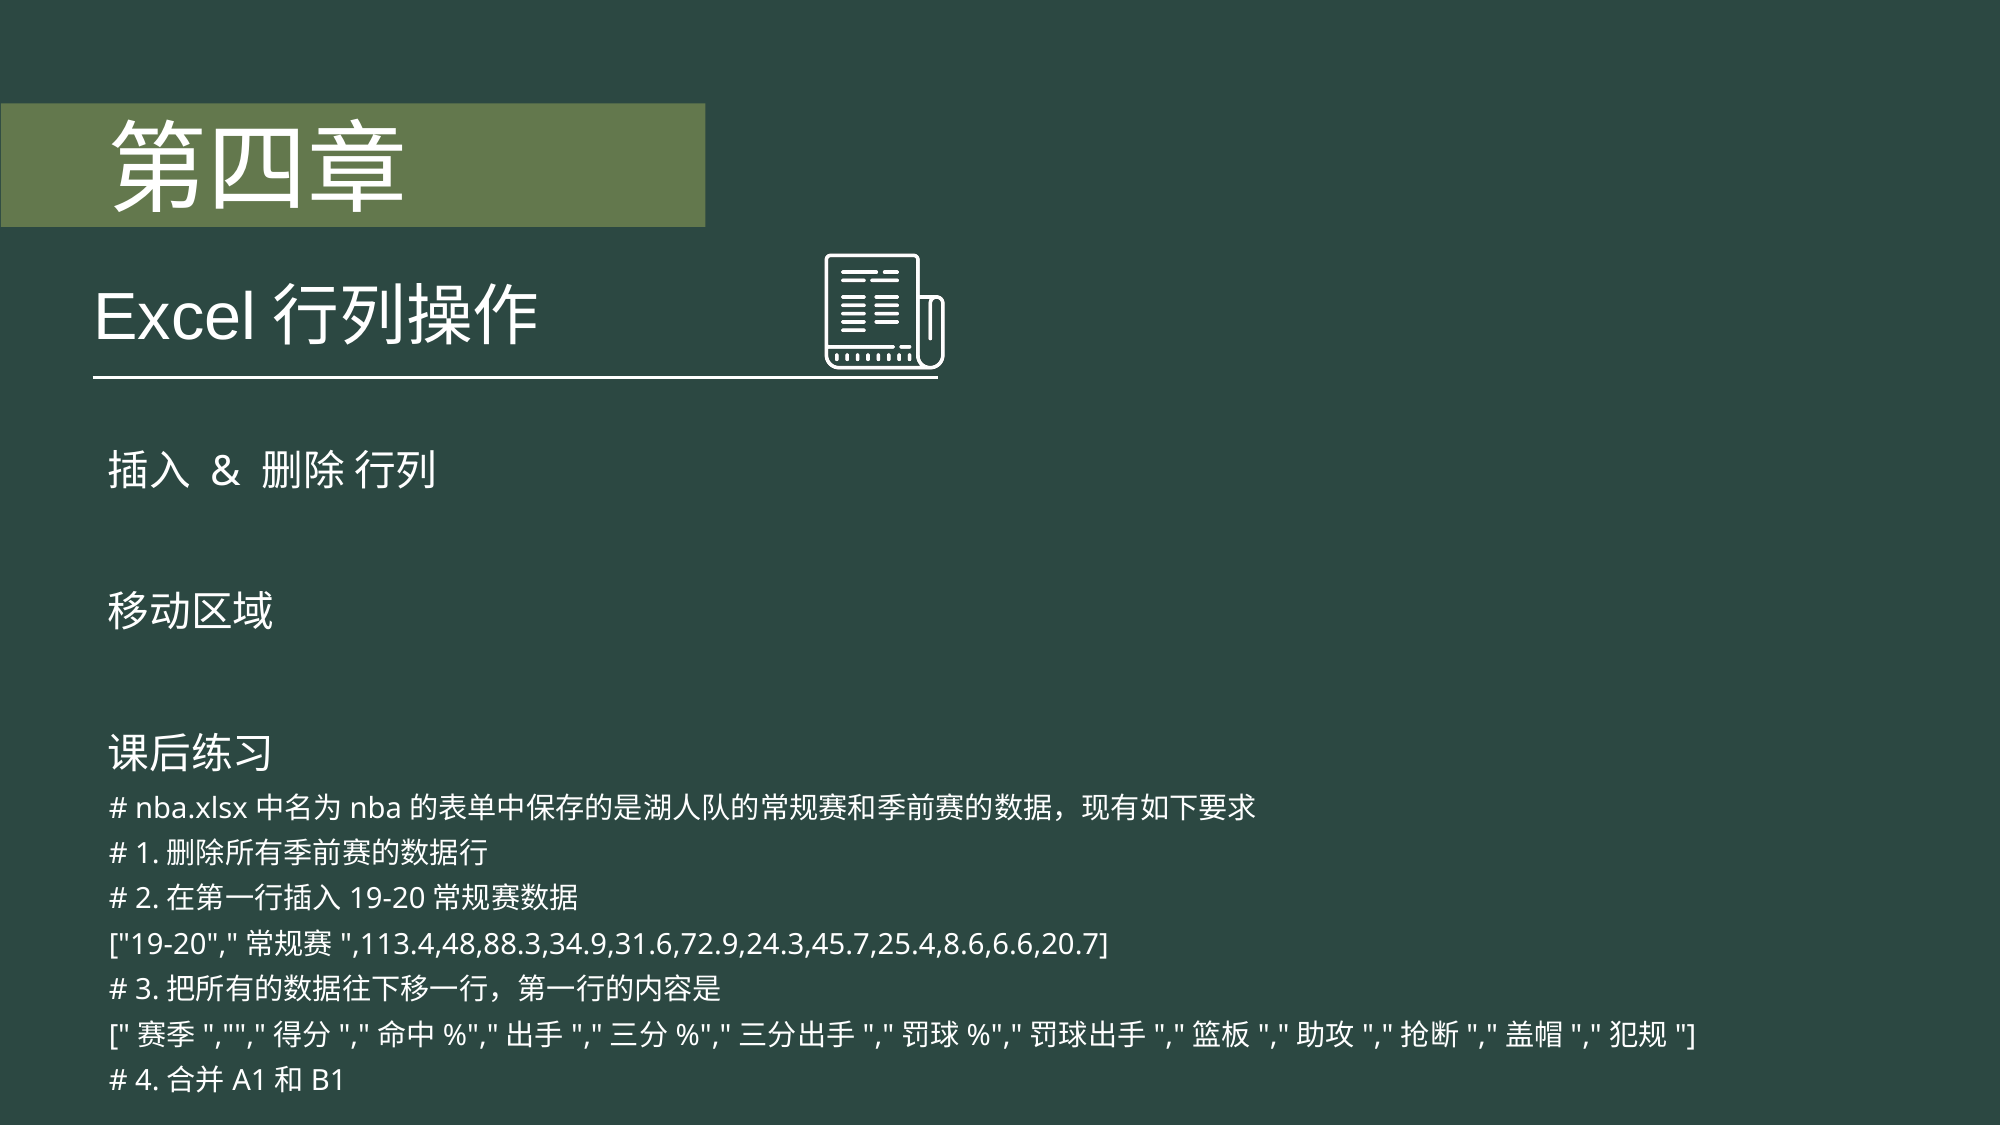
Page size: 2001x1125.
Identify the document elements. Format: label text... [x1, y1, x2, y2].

text_box # nba.xlsx中名为nba的表单中保存的是湖人队的常规赛和季前赛的数据，现有如下要求 # 1.删除所有季前赛的数据行 # 2.在第一行插入19-20常规赛数据 ["19-20","常规赛",113.4,48,88.3,34.9,31.6,72.9,24.3,45.7,25.4,8.6,6.6,20.7] # 3.把所有的数据往下移一行，第一行的内容是 ["赛季","","得分","命中%","出手","三分%","三分出手","罚球%","罚球出手","篮板","助攻","抢断","盖帽","犯规"] # 4.合并A1和B1 [108, 778, 2000, 1097]
text_box 第四章 [92, 96, 528, 232]
text_box [528, 102, 707, 228]
text_box [0, 102, 92, 228]
text_box 移动区域 [92, 562, 731, 643]
text_box 插入 & 删除 行列 [92, 420, 731, 501]
text_box Excel行列操作 [78, 265, 706, 361]
text_box 课后练习 [92, 704, 731, 784]
picture [816, 245, 949, 378]
